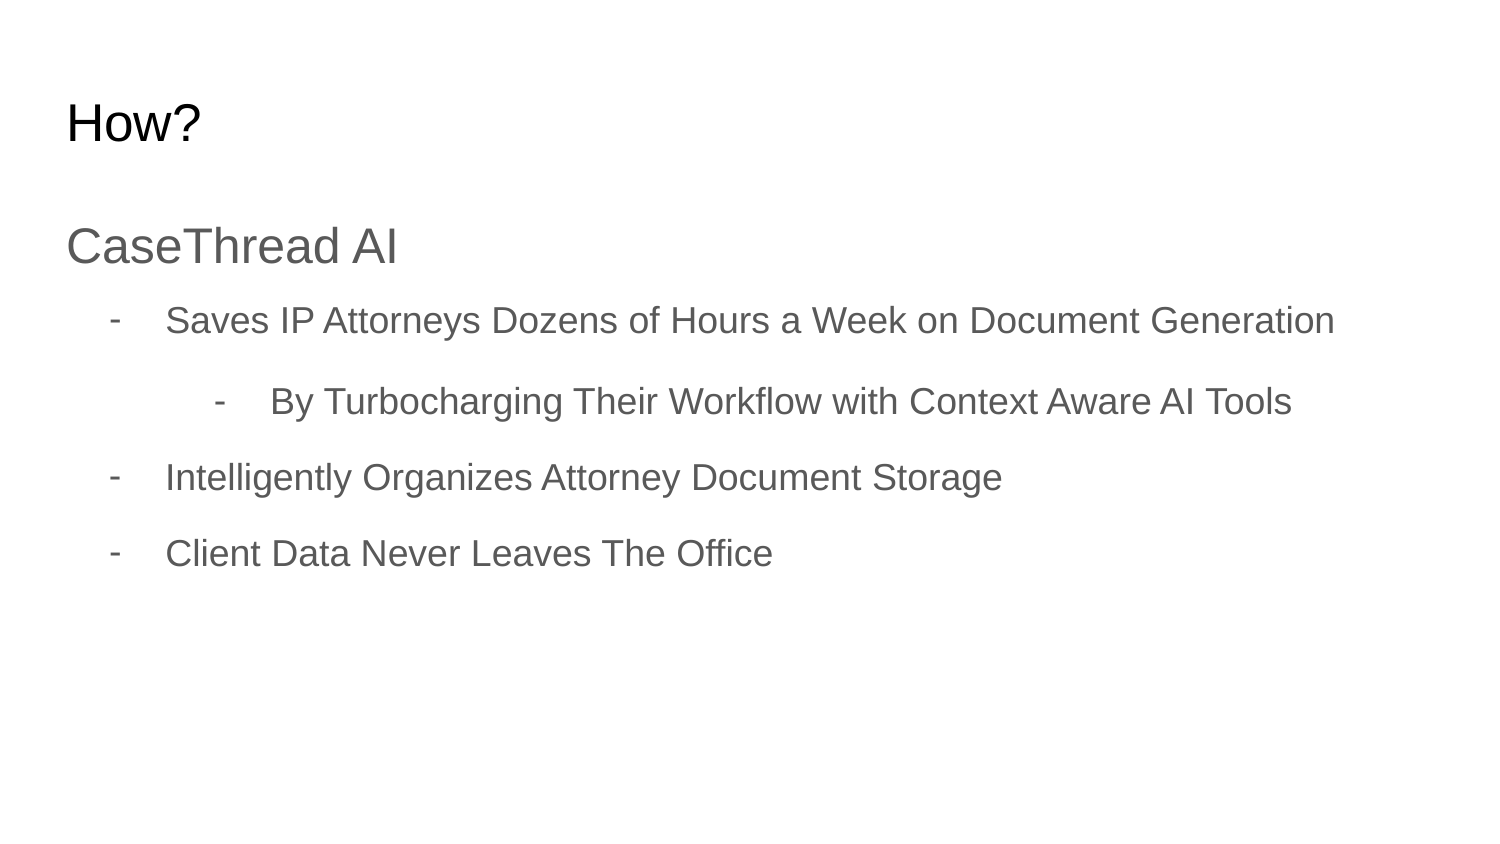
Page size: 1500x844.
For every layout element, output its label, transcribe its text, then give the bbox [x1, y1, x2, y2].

text_box Client Data Never Leaves The Office [75, 514, 1181, 589]
list CaseThread AI [51, 189, 1449, 271]
text_box Intelligently Organizes Attorney Document Storage [0, 438, 1055, 514]
text_box Saves IP Attorneys Dozens of Hours a Week on Document Generation [75, 281, 1403, 357]
text_box By Turbocharging Their Workflow with Context Aware AI Tools [180, 362, 1464, 438]
title How? [51, 72, 1449, 167]
